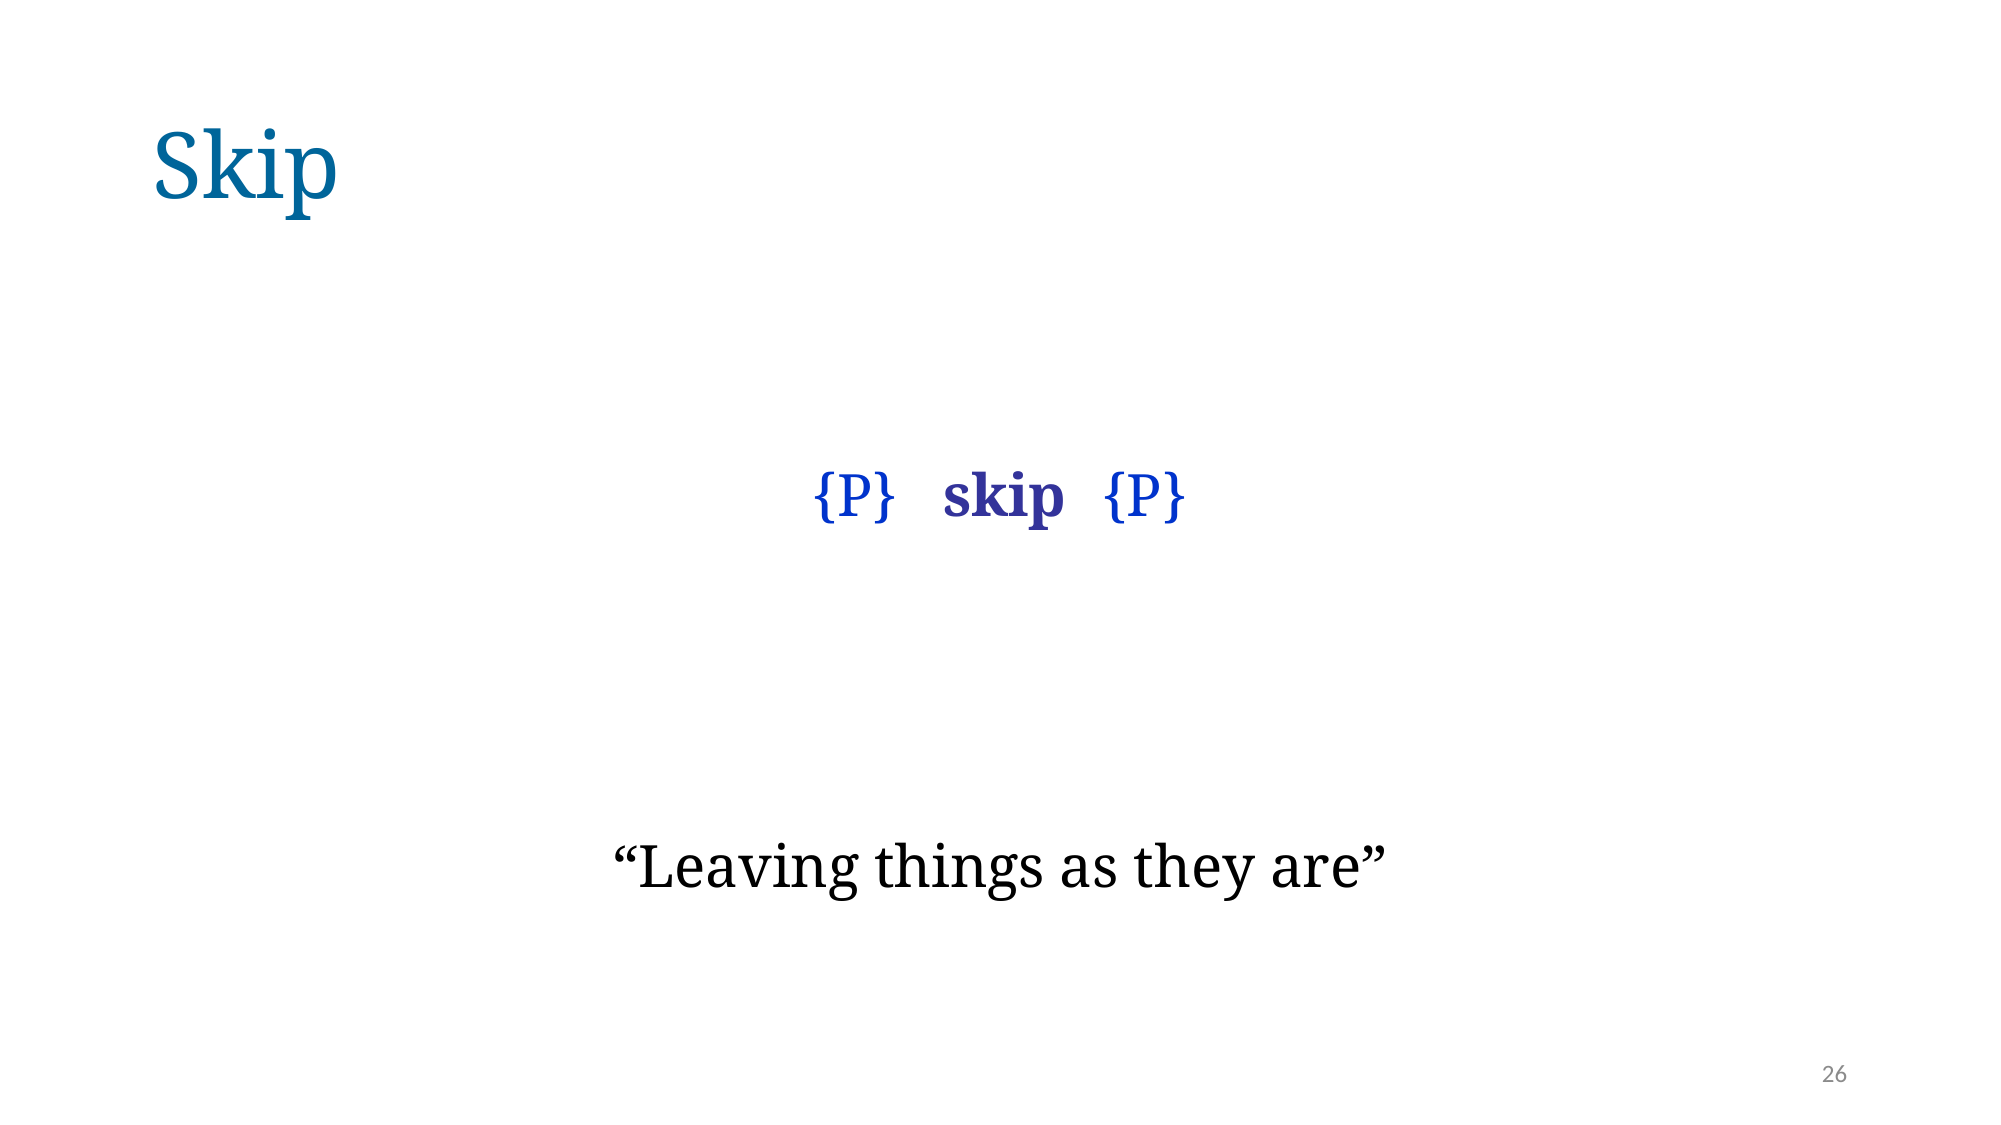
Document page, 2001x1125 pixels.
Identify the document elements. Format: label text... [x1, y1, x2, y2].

title Skip [137, 59, 1863, 278]
list {P} skip {P} [137, 458, 1863, 551]
text_box “Leaving things as they are” [597, 821, 1403, 907]
slide_number 26 [1412, 1042, 1863, 1103]
